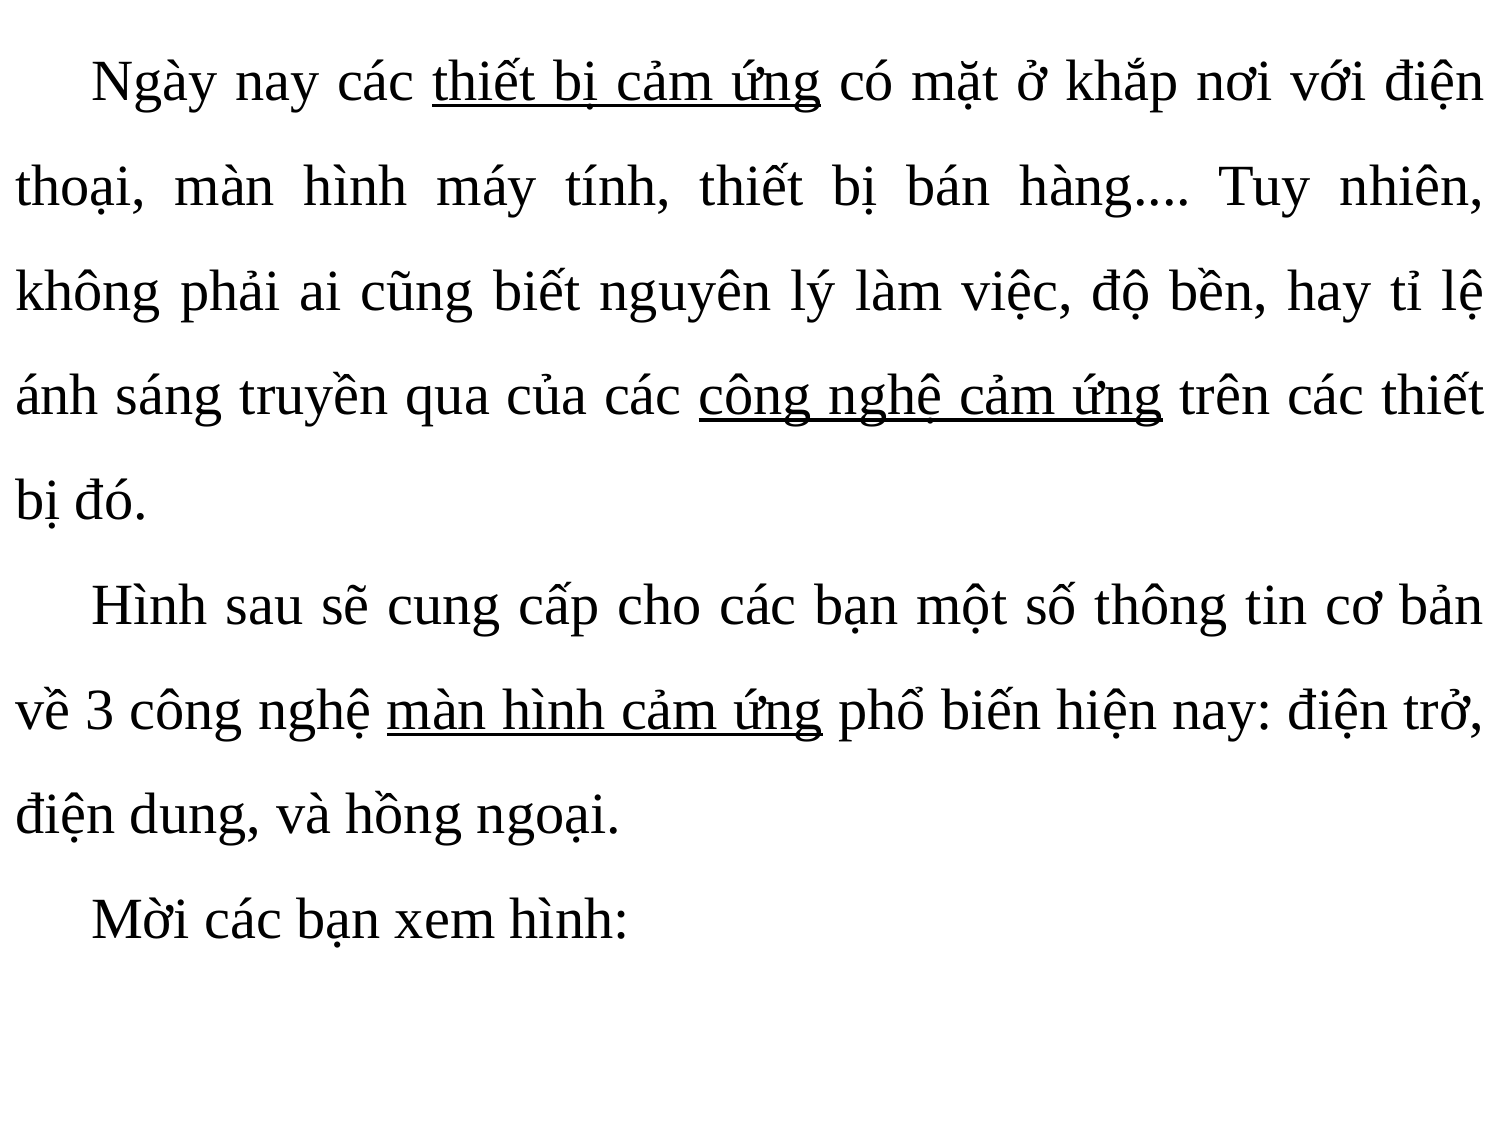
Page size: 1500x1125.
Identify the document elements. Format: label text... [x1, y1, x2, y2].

list Ngày nay các thiết bị cảm ứng có mặt ở khắp nơi với điện thoại, màn hình máy tính, thiết bị bán hàng.... Tuy nhiên, không phải ai cũng biết nguyên lý làm việc, độ bền, hay tỉ lệ ánh sáng truyền qua của các công nghệ cảm ứng trên các thiết bị đó. Hình sau sẽ cung cấp cho các bạn một số thông tin cơ bản về 3 công nghệ màn hình cảm ứng phổ biến hiện nay: điện trở, điện dung, và hồng ngoại. Mời các bạn xem hình: [0, 0, 1500, 1125]
